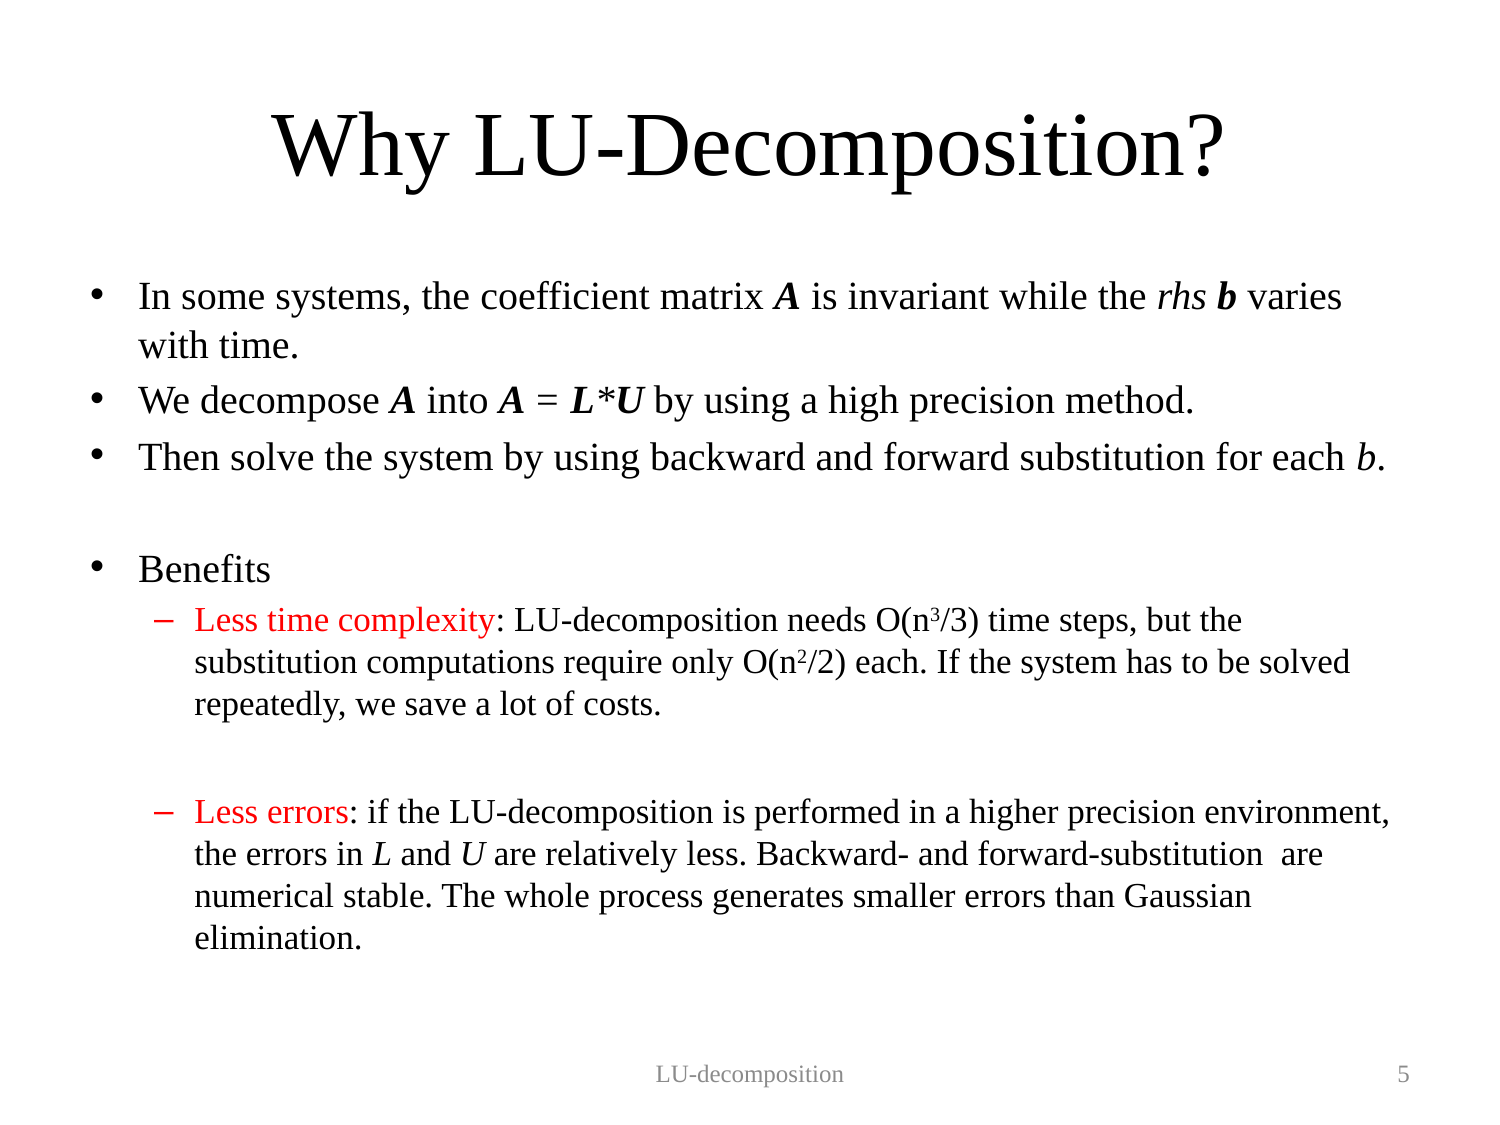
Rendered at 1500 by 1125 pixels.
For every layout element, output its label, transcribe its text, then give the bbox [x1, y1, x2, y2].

slide_number 5 [1074, 1042, 1425, 1103]
title Why LU-Decomposition? [75, 45, 1425, 233]
footer LU-decomposition [512, 1042, 988, 1103]
list In some systems, the coefficient matrix A is invariant while the rhs b varies with time. We decompose A into A = L*U by using a high precision method. Then solve the system by using backward and forward substitution for each b. Benefits Less time complexity: LU-decomposition needs O(n3/3) time steps, but the substitution computations require only O(n2/2) each. If the system has to be solved repeatedly, we save a lot of costs. Less errors: if the LU-decomposition is performed in a higher precision environment, the errors in L and U are relatively less. Backward- and forward-substitution are numerical stable. The whole process generates smaller errors than Gaussian elimination. [75, 262, 1425, 1005]
